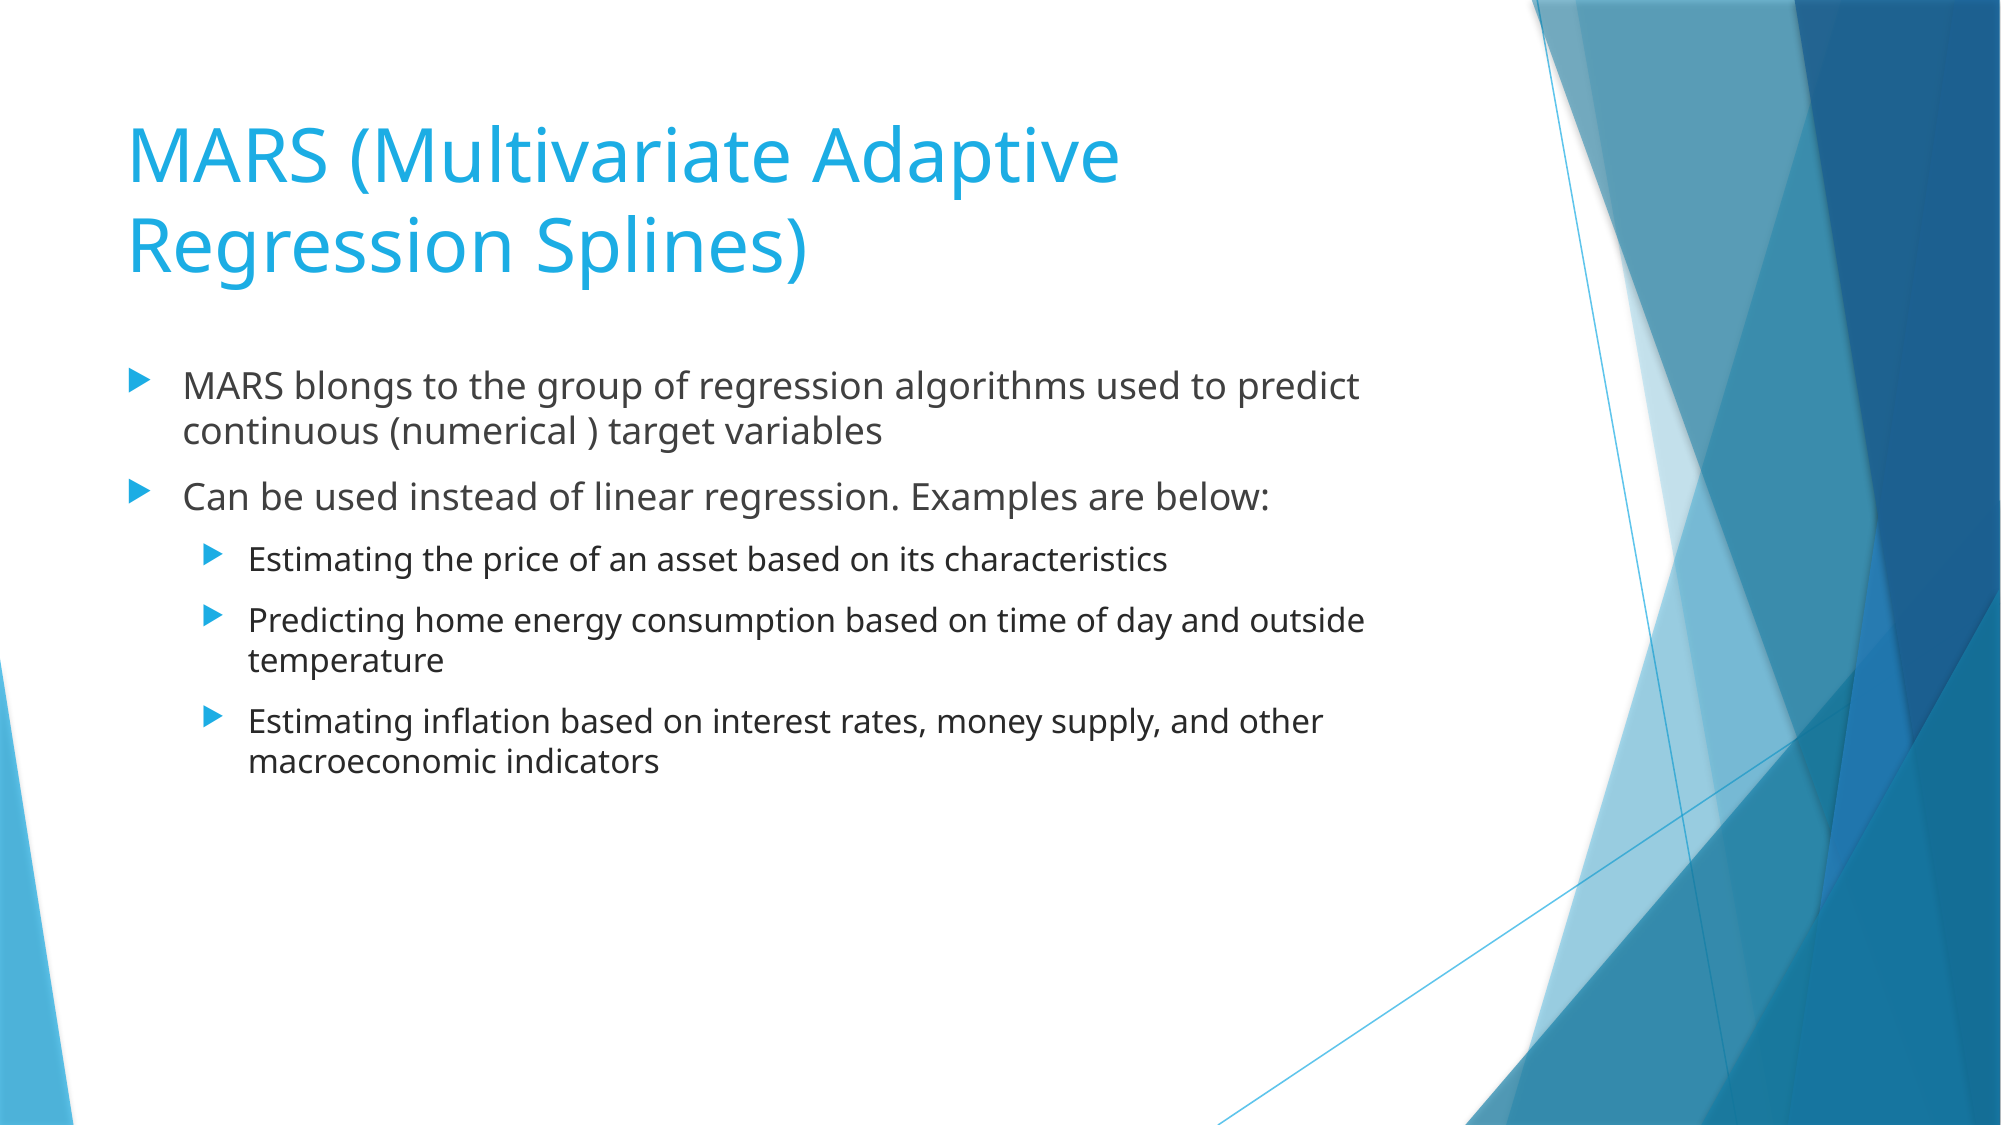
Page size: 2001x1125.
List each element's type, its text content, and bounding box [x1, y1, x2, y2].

title MARS (Multivariate Adaptive Regression Splines) [111, 99, 1522, 317]
list MARS blongs to the group of regression algorithms used to predict continuous (numerical ) target variables Can be used instead of linear regression. Examples are below: Estimating the price of an asset based on its characteristics Predicting home energy consumption based on time of day and outside temperature Estimating inflation based on interest rates, money supply, and other macroeconomic indicators [111, 354, 1522, 992]
